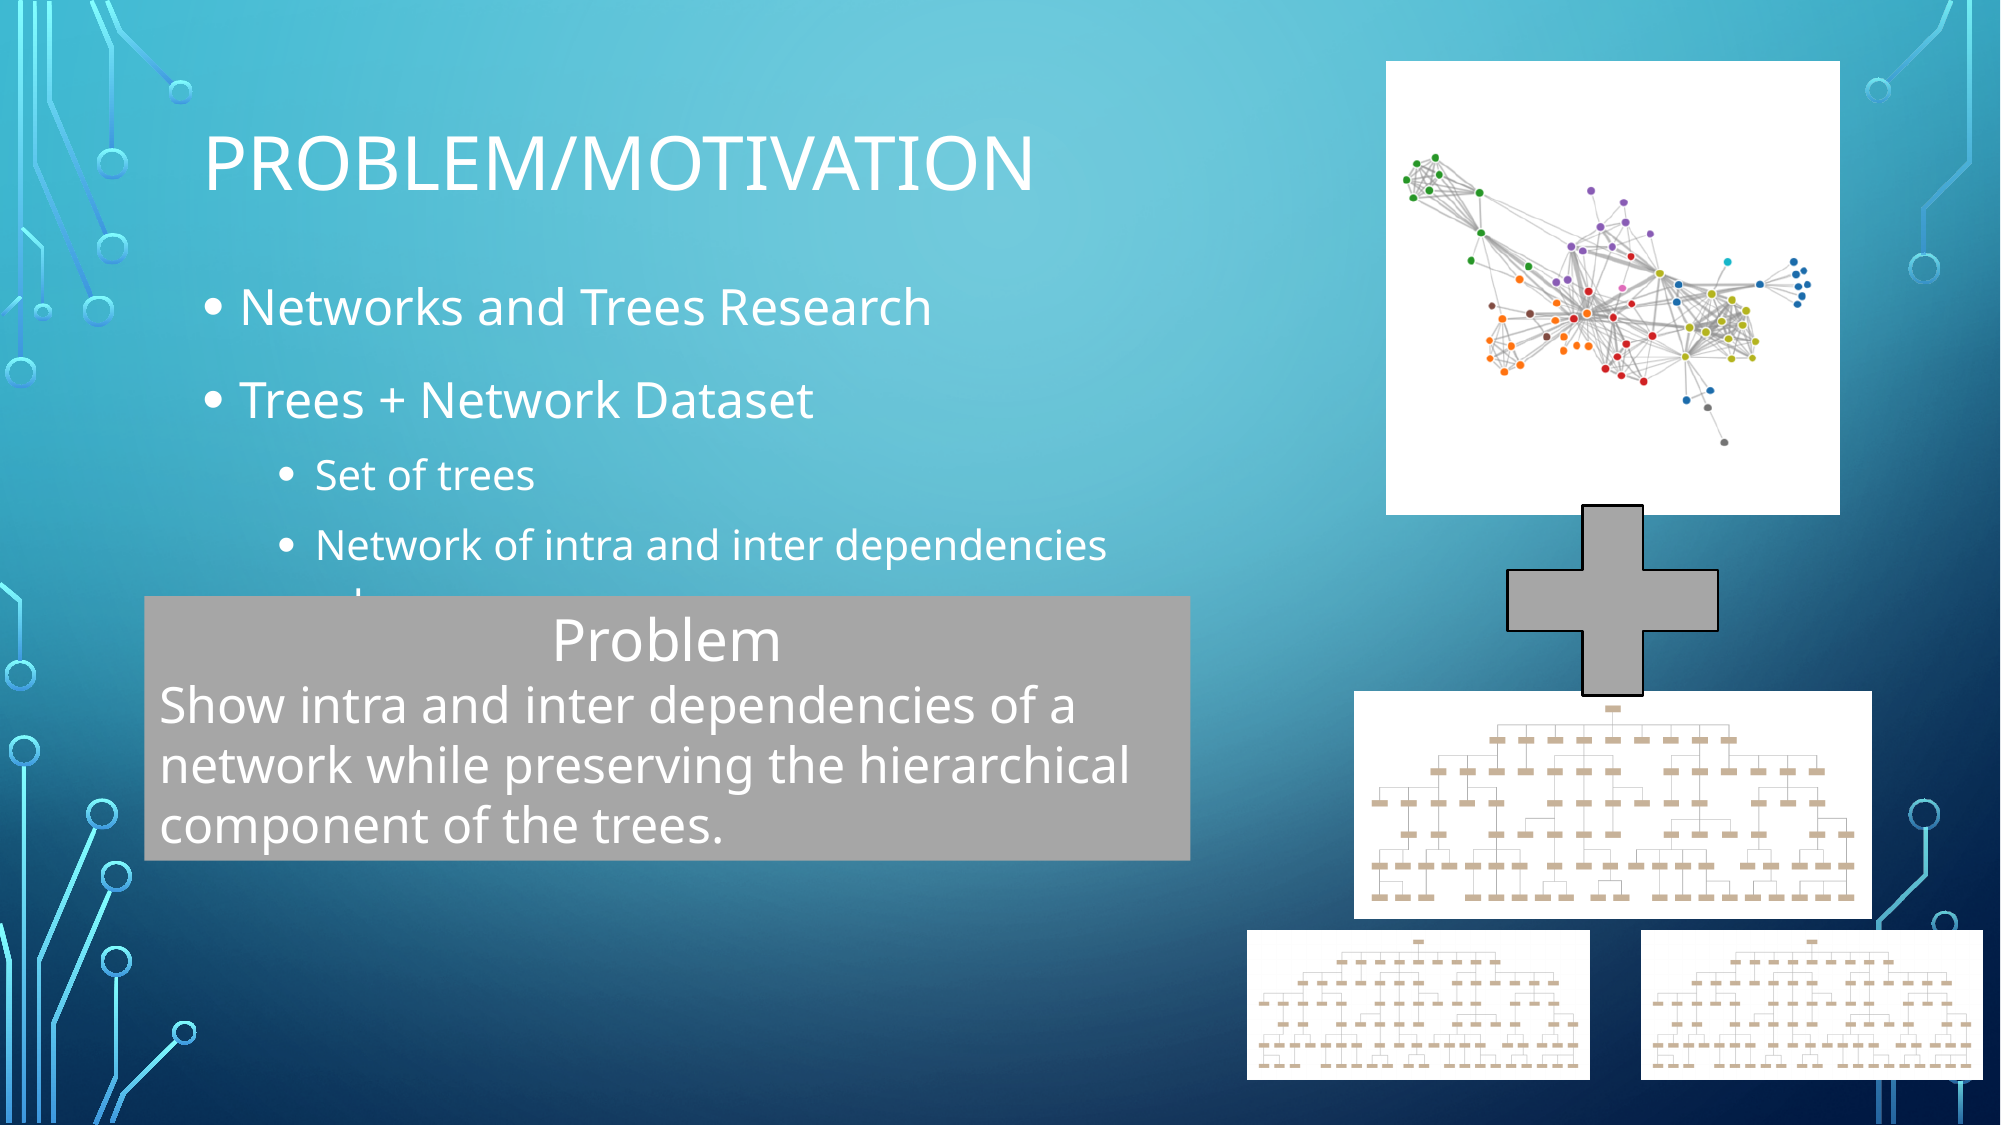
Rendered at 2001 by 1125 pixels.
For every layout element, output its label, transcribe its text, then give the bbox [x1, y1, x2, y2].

picture [1353, 691, 1872, 919]
list Networks and Trees Research Trees + Network Dataset Set of trees Network of intra and inter dependencies edges [187, 256, 1217, 588]
text_box [1506, 515, 1719, 691]
title Problem/Motivation [187, 45, 1813, 288]
picture [1385, 61, 1840, 515]
picture [1641, 929, 1984, 1080]
picture [1247, 929, 1590, 1080]
text_box Problem Show intra and inter dependencies of a network while preserving the hierarchical component of the trees. [144, 596, 1191, 861]
